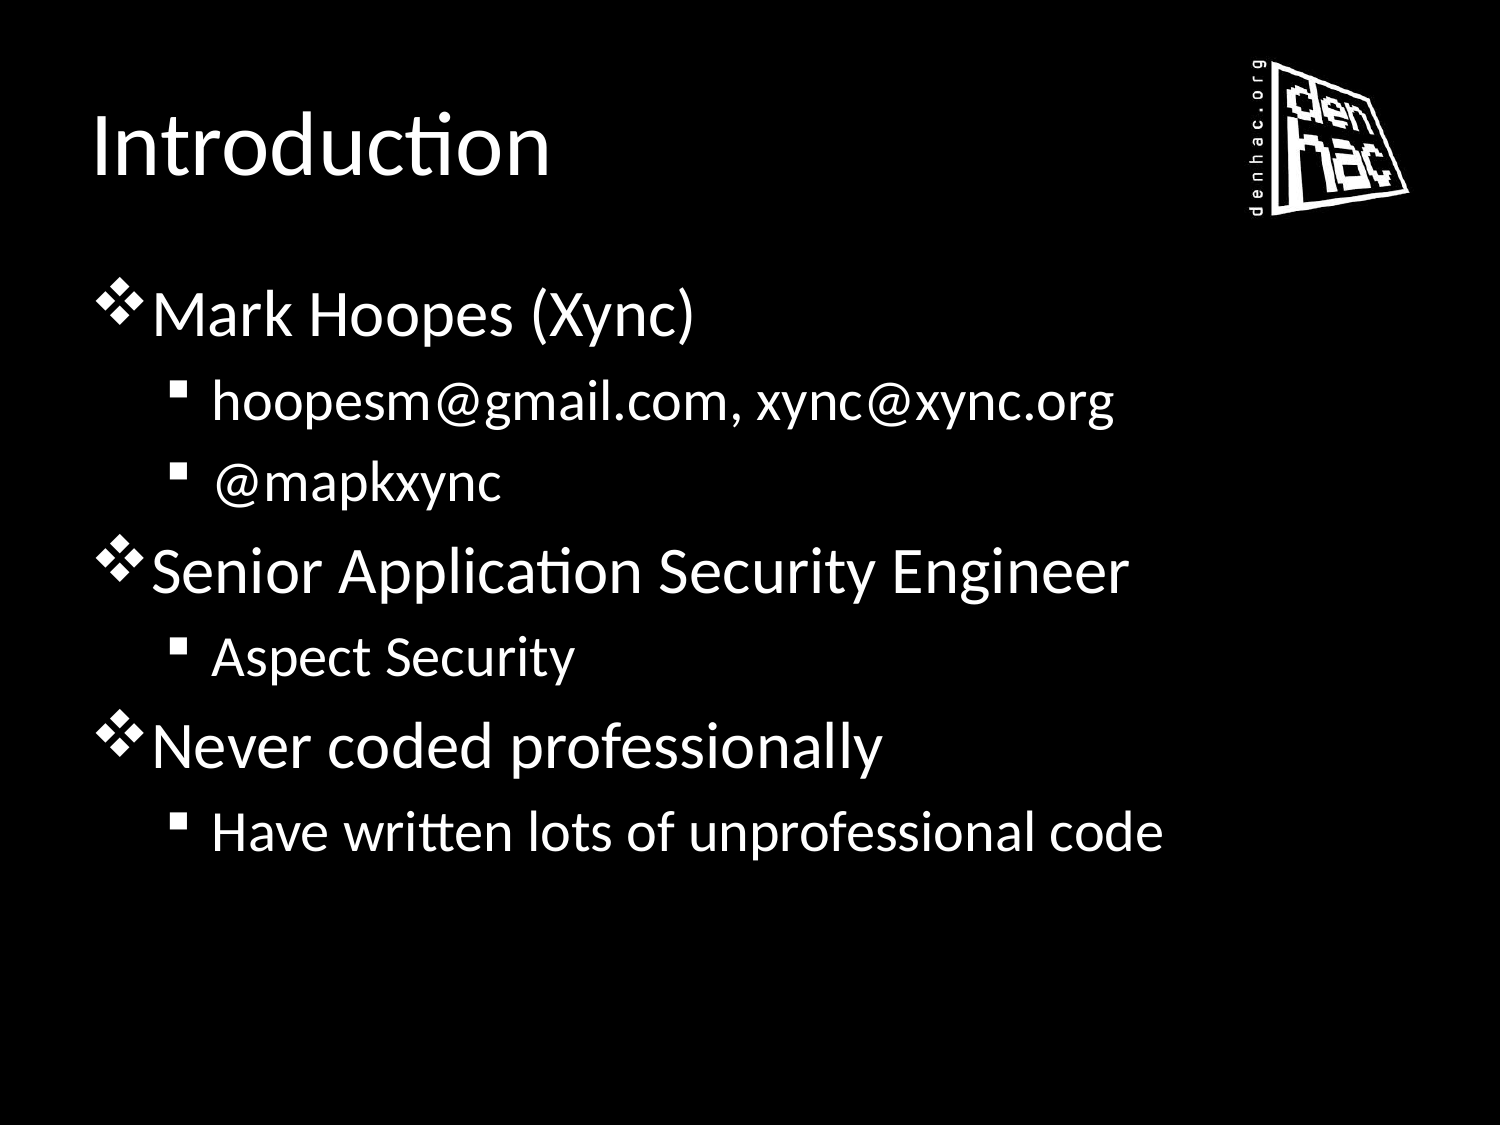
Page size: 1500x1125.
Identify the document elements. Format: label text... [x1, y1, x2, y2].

title Introduction [75, 45, 1425, 233]
list Mark Hoopes (Xync) hoopesm@gmail.com, xync@xync.org @mapkxync Senior Application Security Engineer Aspect Security Never coded professionally Have written lots of unprofessional code [75, 262, 1425, 1005]
